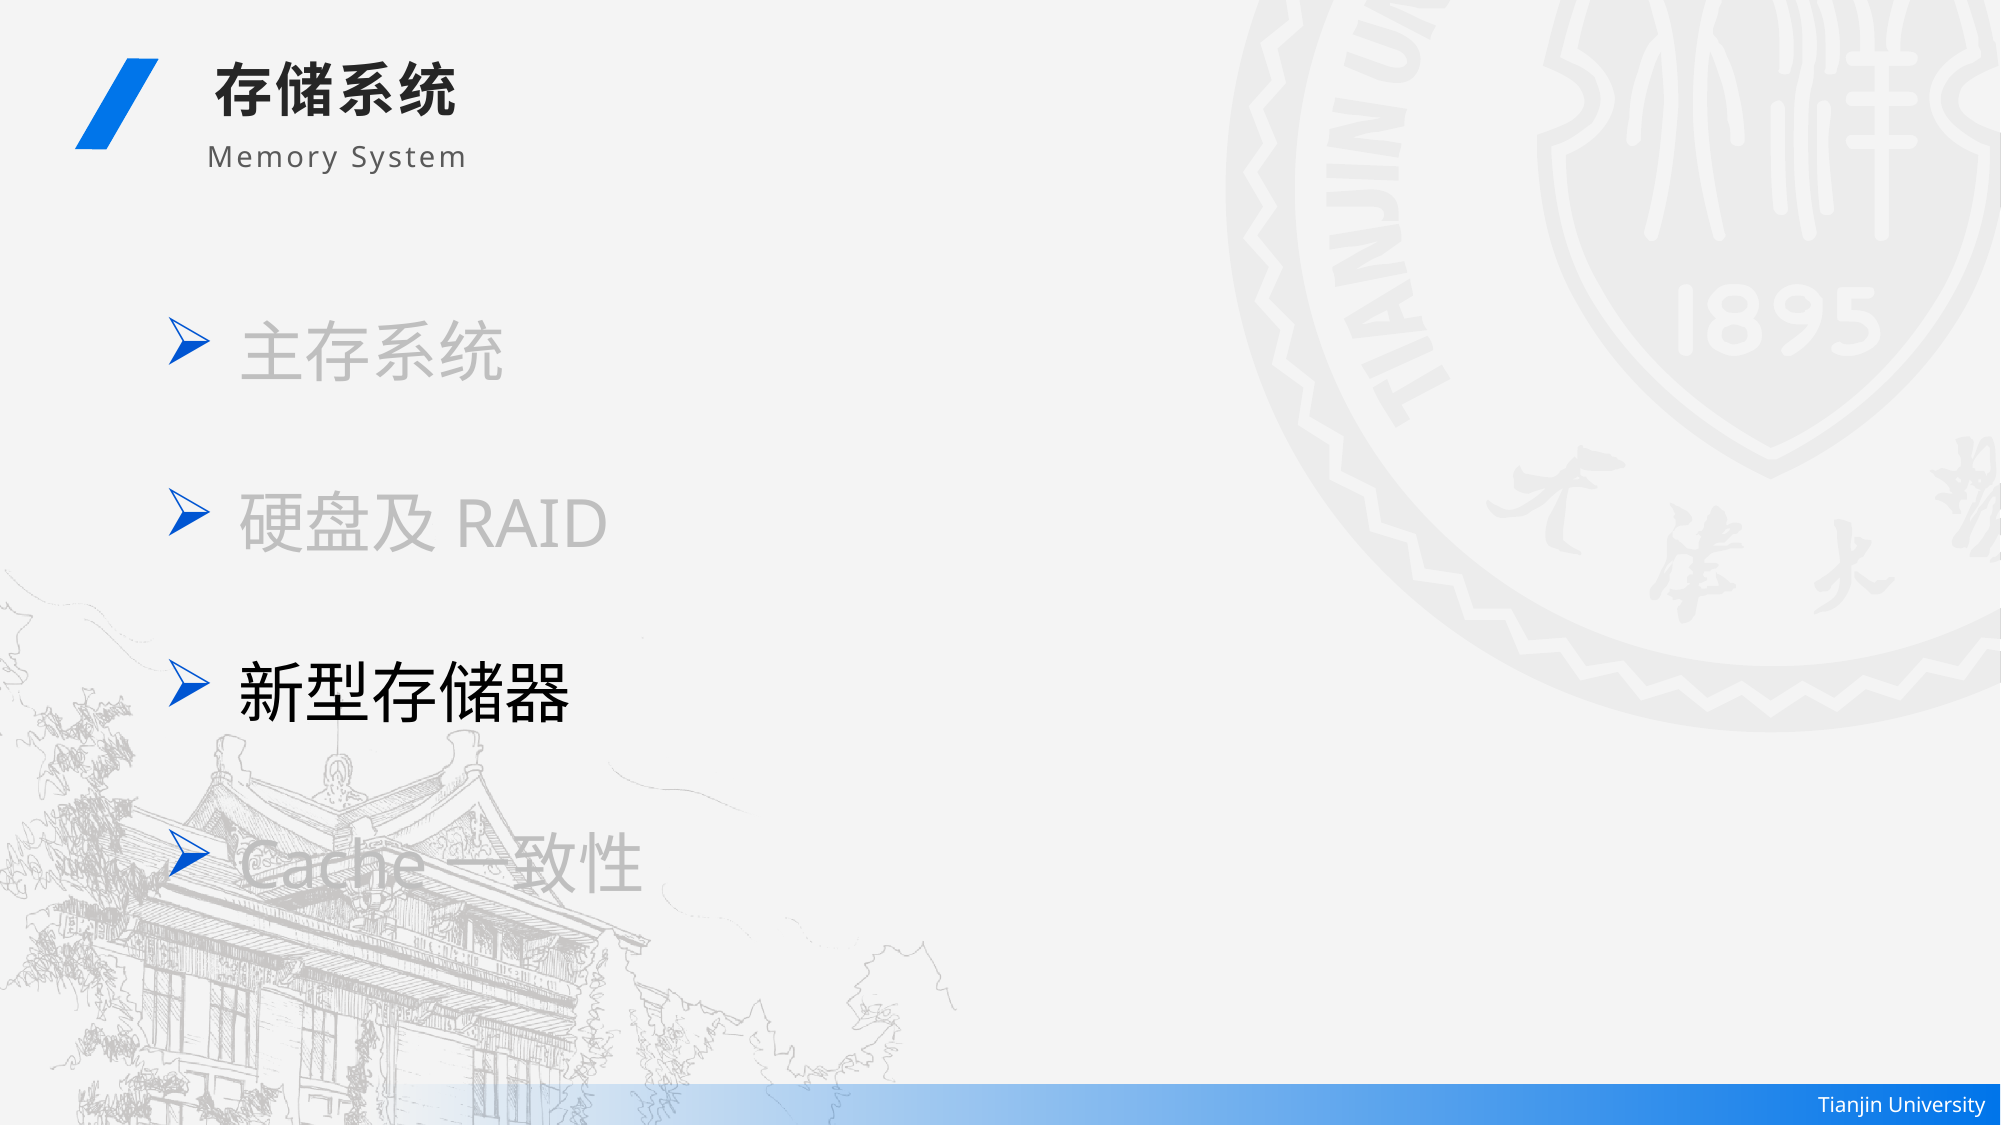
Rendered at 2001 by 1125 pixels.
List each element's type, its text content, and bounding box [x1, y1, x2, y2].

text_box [148, 45, 525, 182]
text_box 主存系统 硬盘及RAID 新型存储器 Cache一致性 [148, 211, 1616, 910]
text_box [74, 58, 148, 150]
